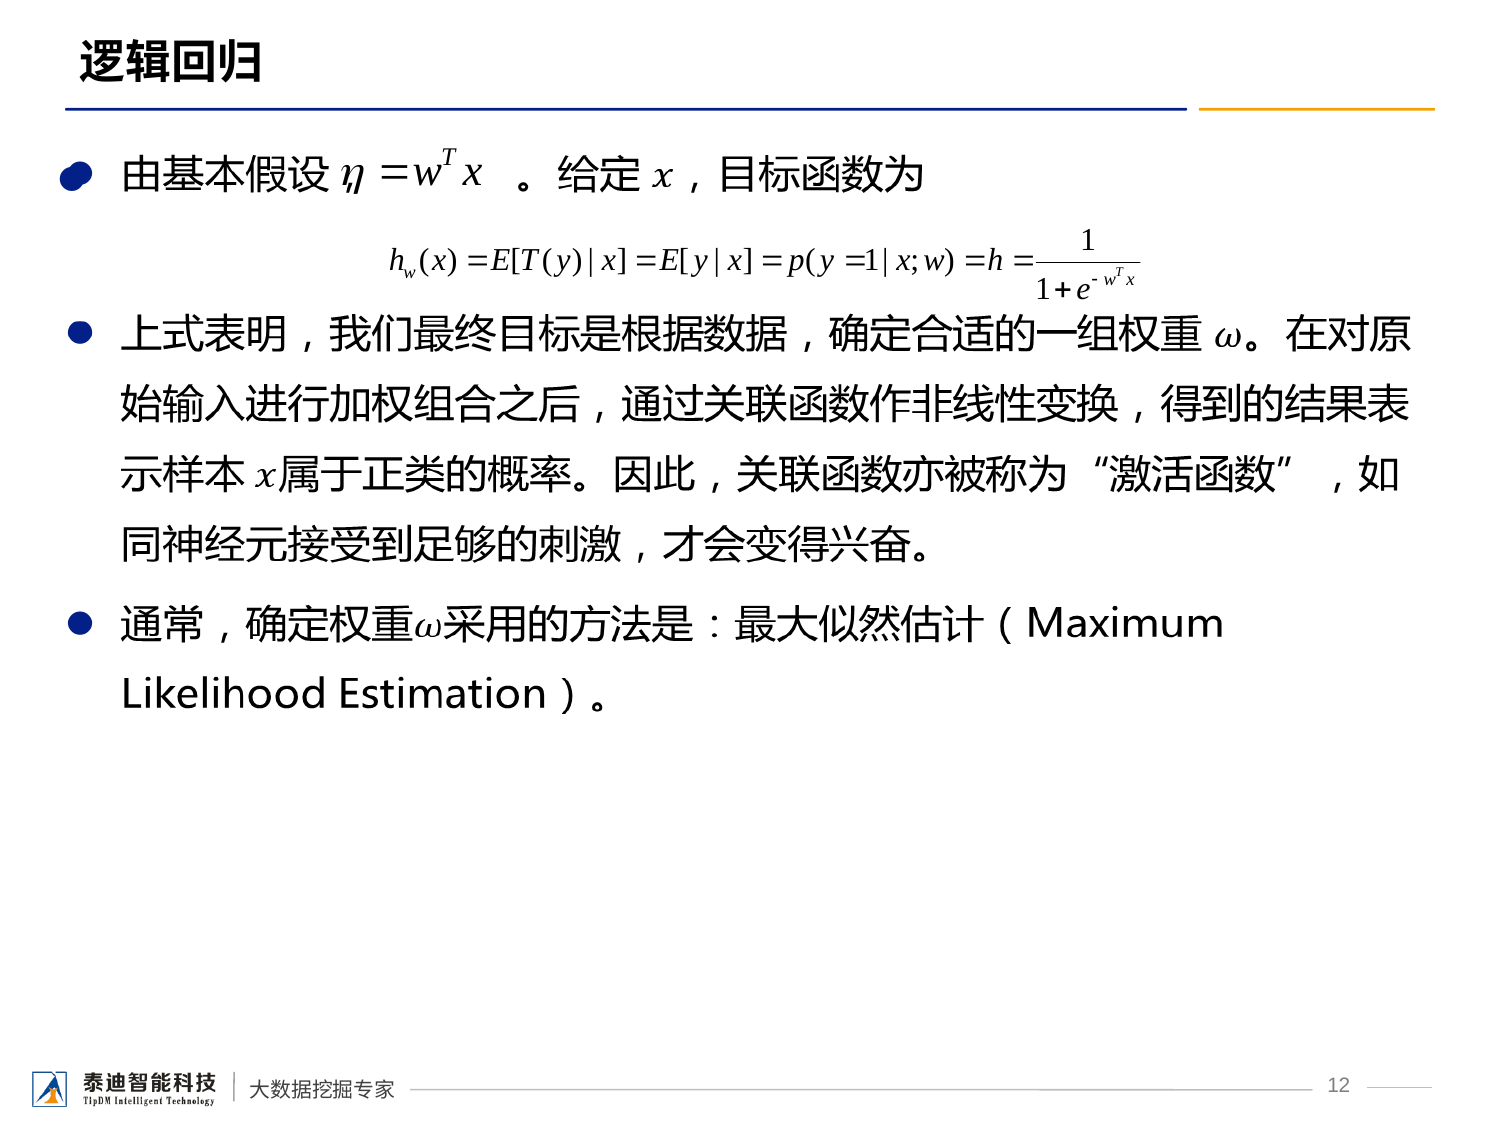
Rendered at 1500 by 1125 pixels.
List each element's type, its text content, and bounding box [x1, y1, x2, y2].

title 逻辑回归 [64, 25, 1430, 97]
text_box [383, 219, 1147, 306]
picture [29, 1062, 218, 1111]
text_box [336, 136, 491, 204]
list [41, 127, 1436, 740]
